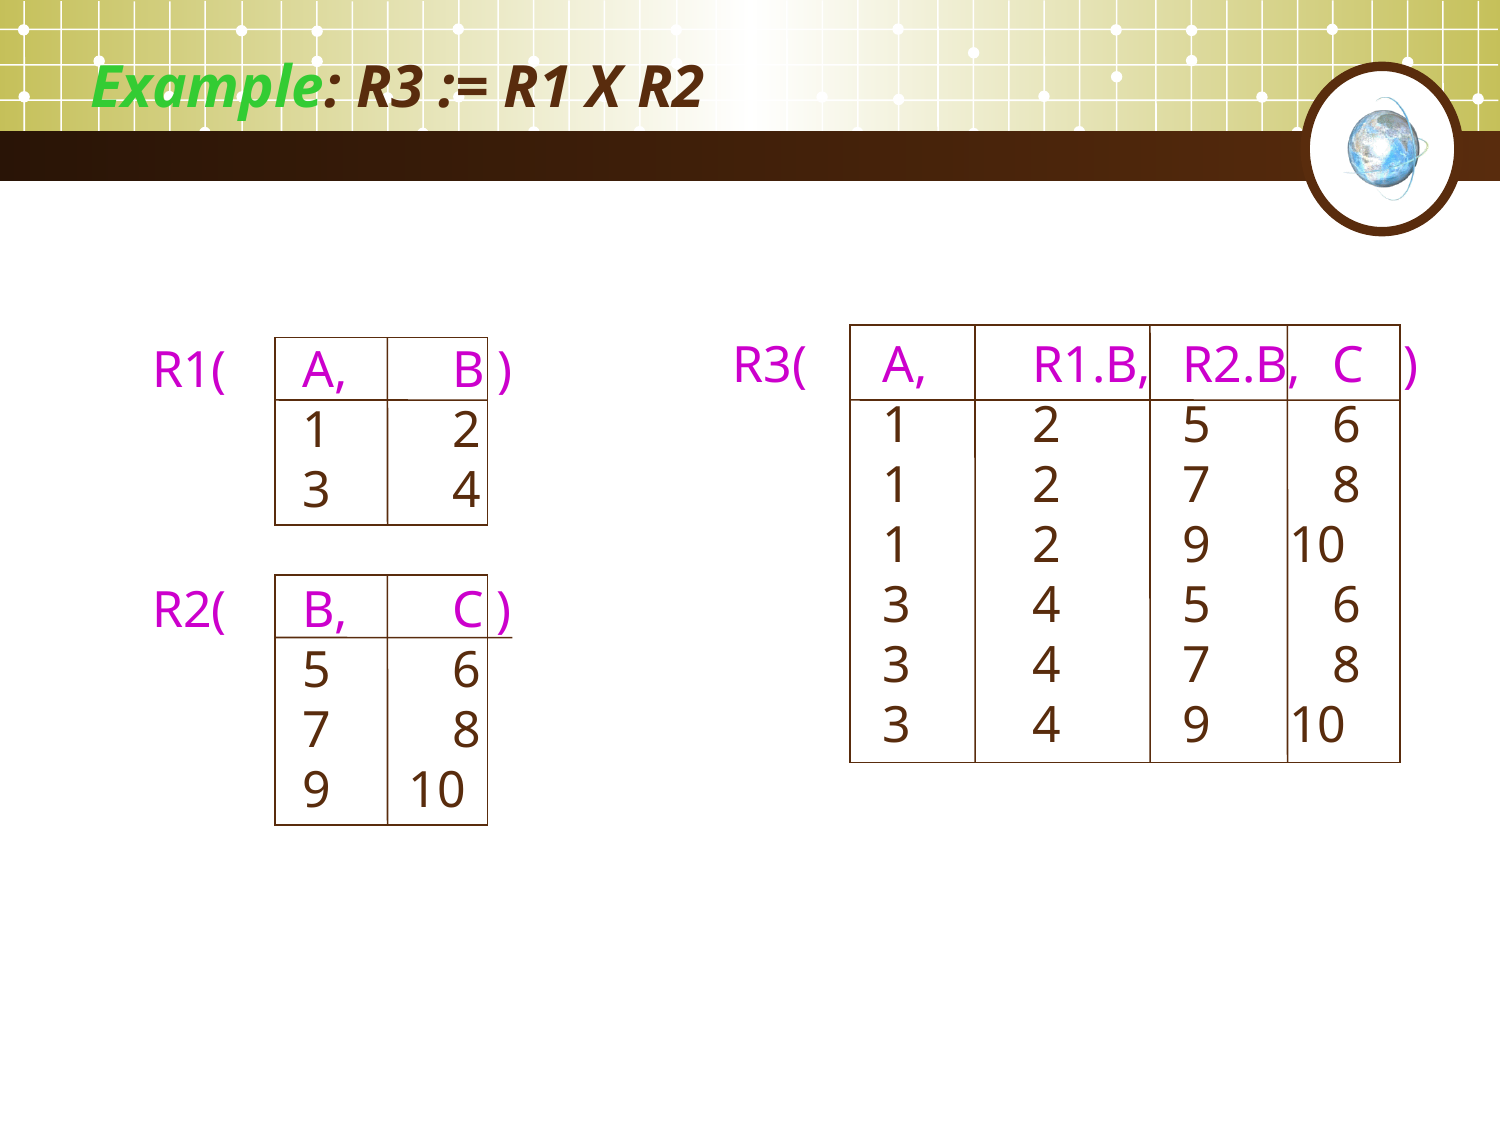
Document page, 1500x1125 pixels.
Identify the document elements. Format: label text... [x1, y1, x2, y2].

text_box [712, 324, 1440, 763]
picture [1310, 72, 1454, 226]
text_box [388, 575, 488, 637]
text_box [388, 337, 488, 400]
text_box [274, 638, 387, 825]
text_box [388, 401, 488, 525]
text_box R1( A, B ) 1 2 3 4 R2( B, C ) 5 6 7 8 9 10 [137, 330, 528, 826]
text_box [388, 638, 488, 825]
text_box [274, 575, 387, 637]
title Example: R3 := R1 Χ R2 [75, 37, 1288, 130]
text_box [274, 337, 387, 525]
